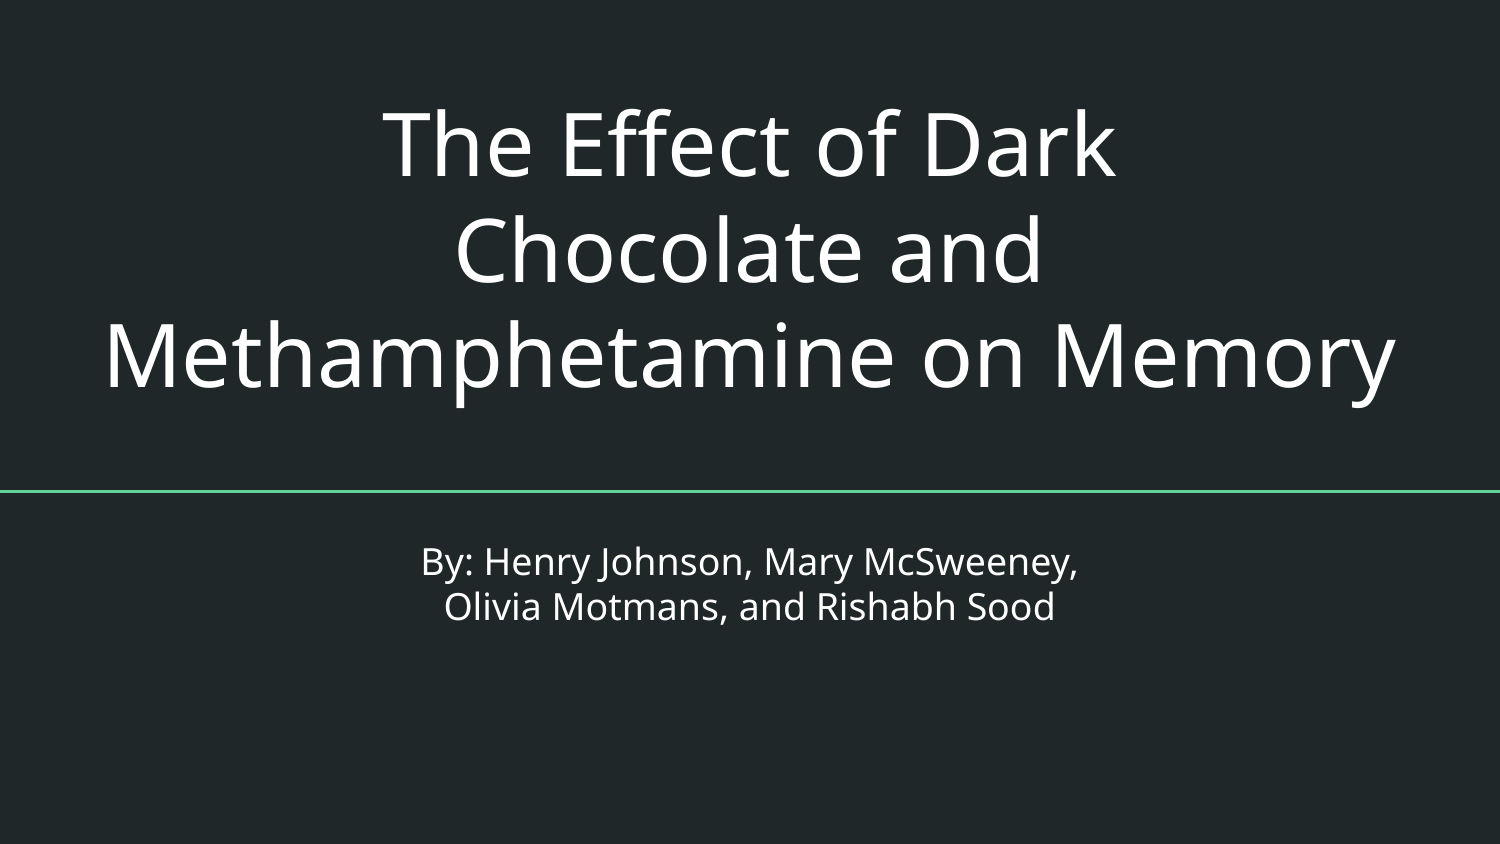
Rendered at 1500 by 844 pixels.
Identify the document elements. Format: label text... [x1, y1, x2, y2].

title The Effect of Dark Chocolate and Methamphetamine on Memory [83, 73, 1417, 523]
text_box By: Henry Johnson, Mary McSweeney, Olivia Motmans, and Rishabh Sood [378, 522, 1122, 739]
